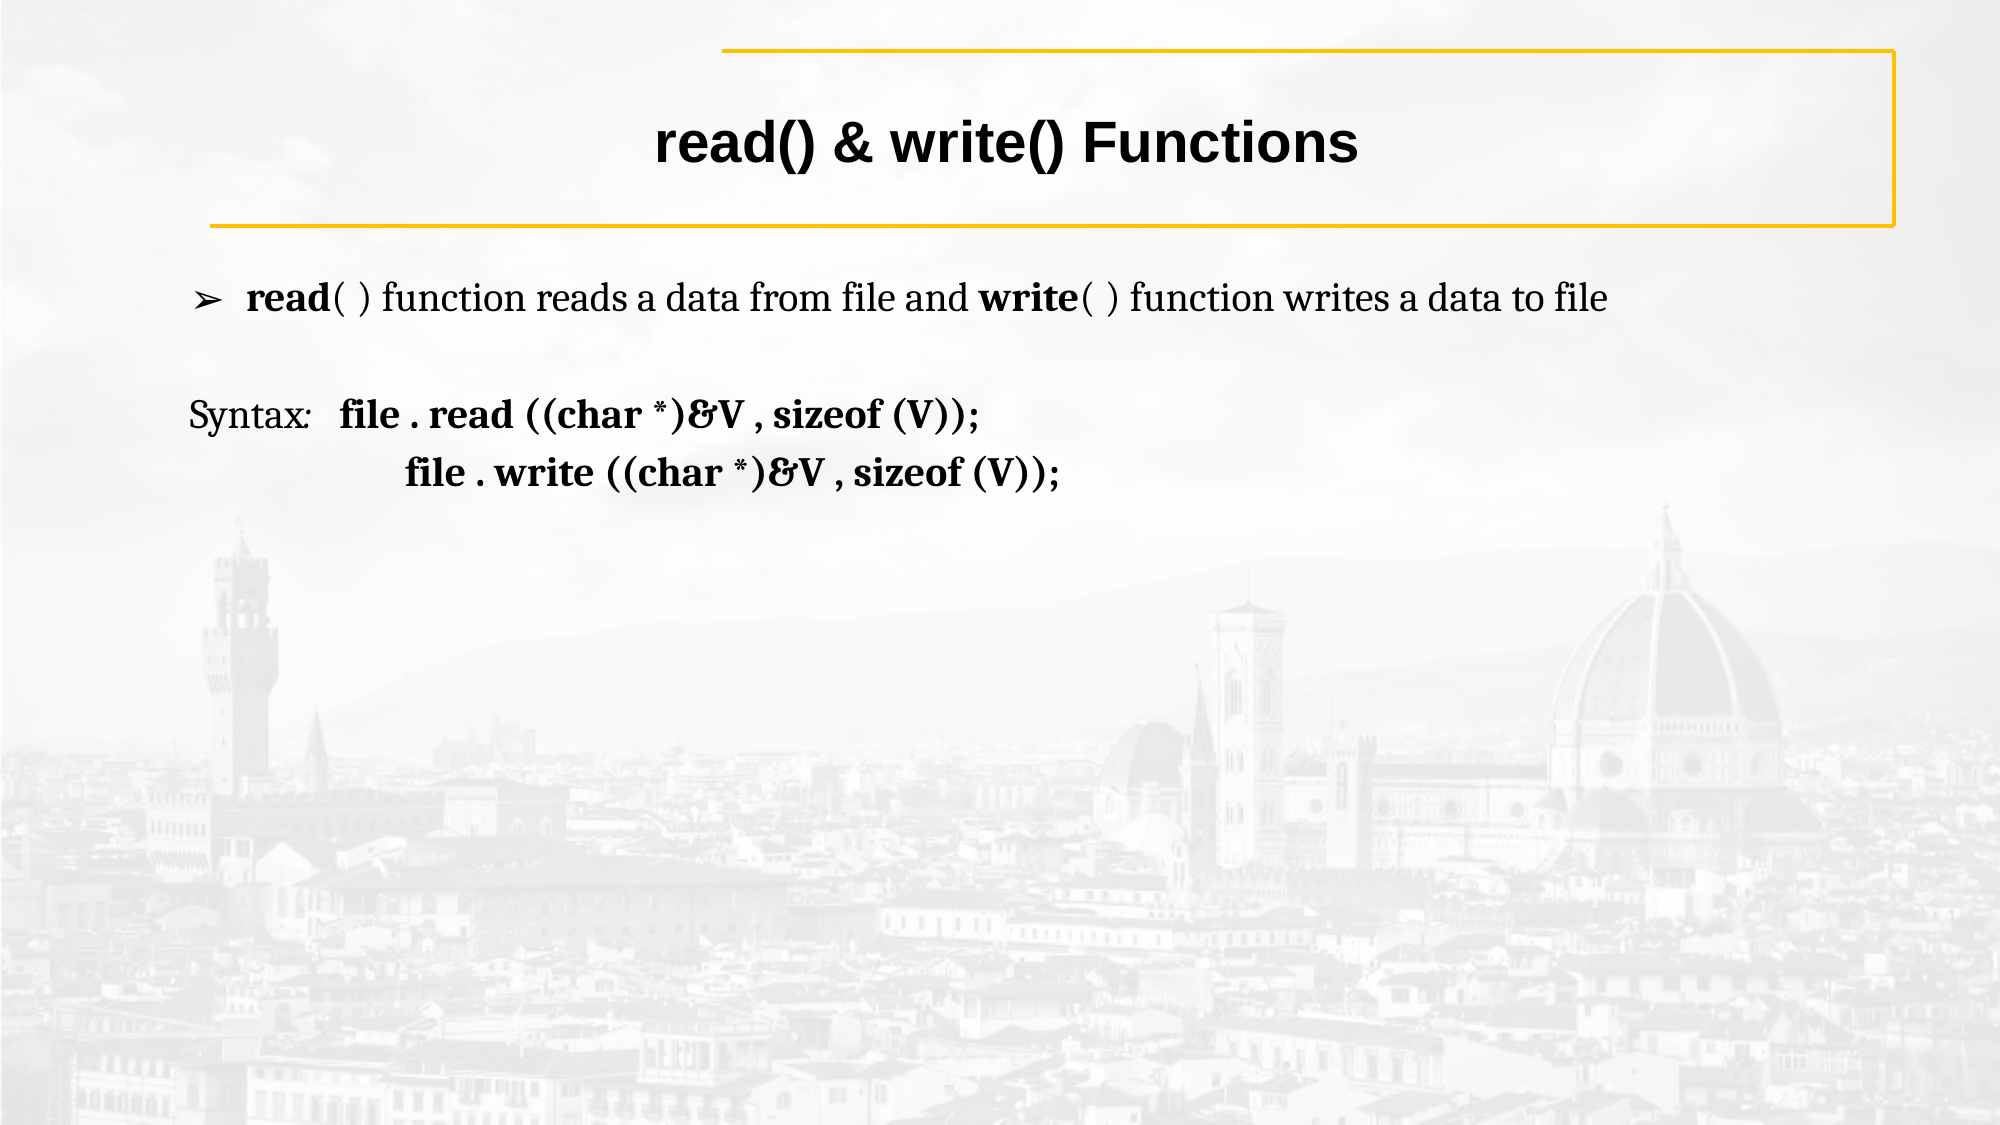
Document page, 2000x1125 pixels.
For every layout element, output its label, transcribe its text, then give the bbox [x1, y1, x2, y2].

list read( ) function reads a data from file and write( ) function writes a data to file Syntax: file . read ((char *)&V , sizeof (V)); file . write ((char *)&V , sizeof (V)); [174, 262, 1925, 750]
title read() & write() Functions [99, 45, 1900, 233]
